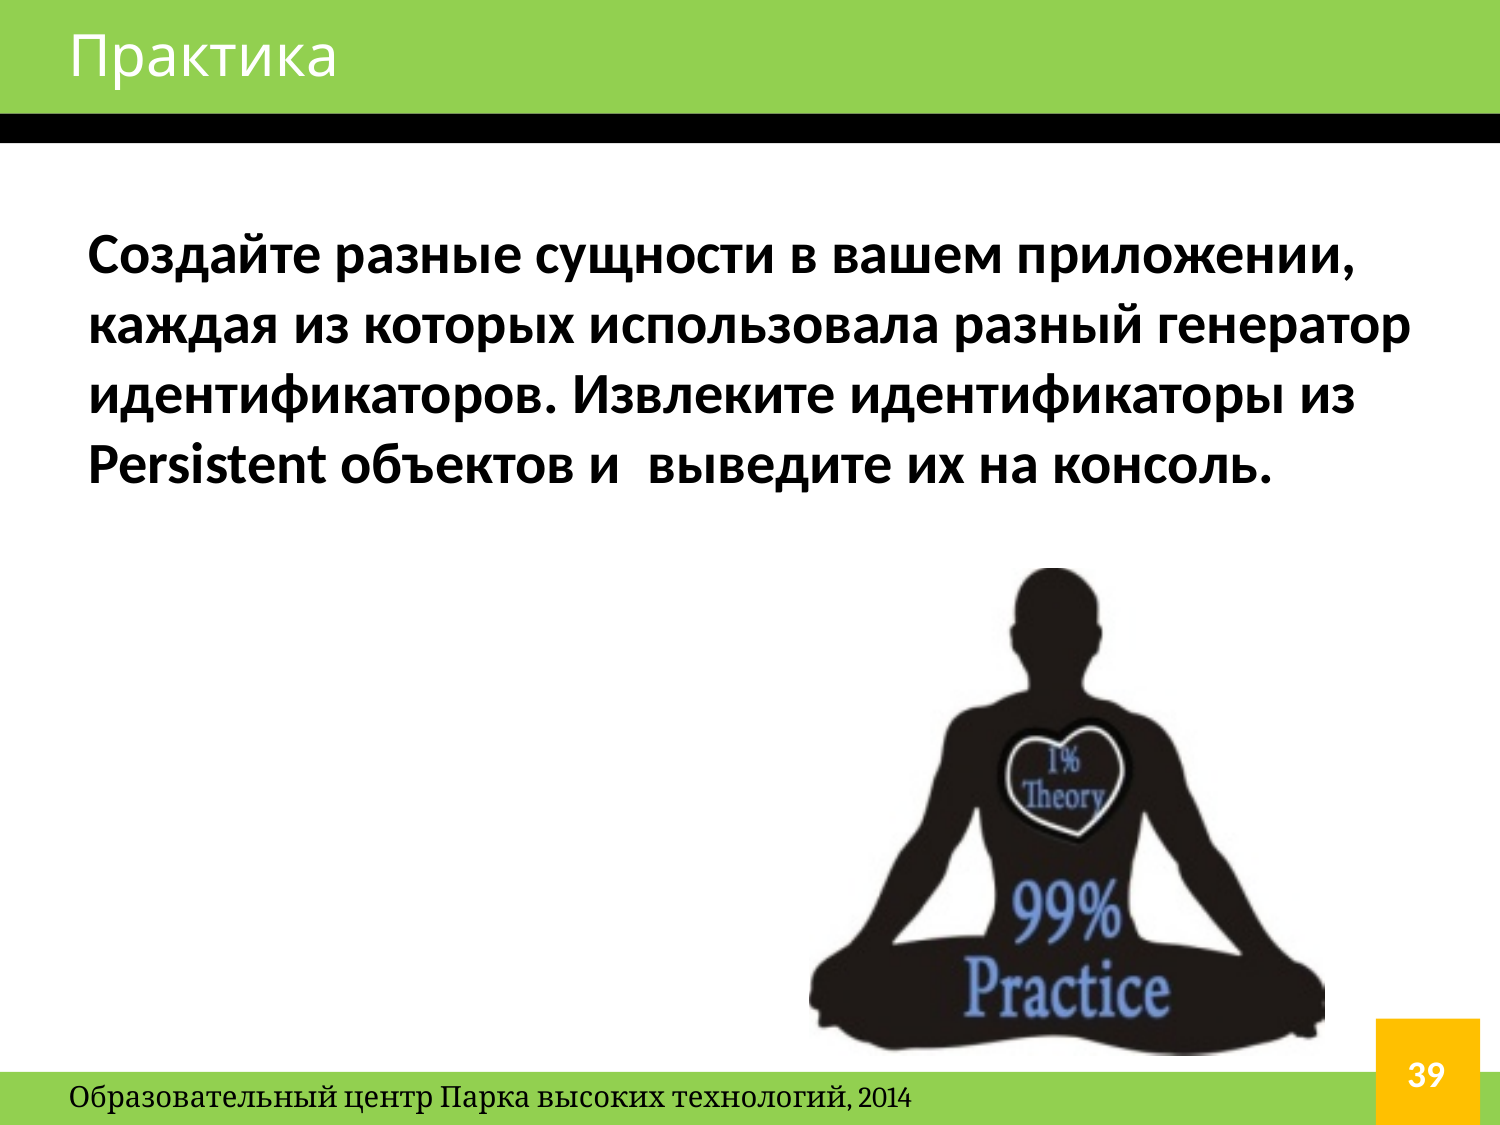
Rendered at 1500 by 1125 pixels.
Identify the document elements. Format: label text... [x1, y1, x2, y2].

title Практика [53, 7, 1404, 100]
text_box Создайте разные сущности в вашем приложении, каждая из которых использовала разный генератор идентификаторов. Извлеките идентификаторы из Persistent объектов и выведите их на консоль. [73, 208, 1471, 503]
picture [808, 567, 1326, 1056]
slide_number 39 [1373, 1042, 1480, 1103]
